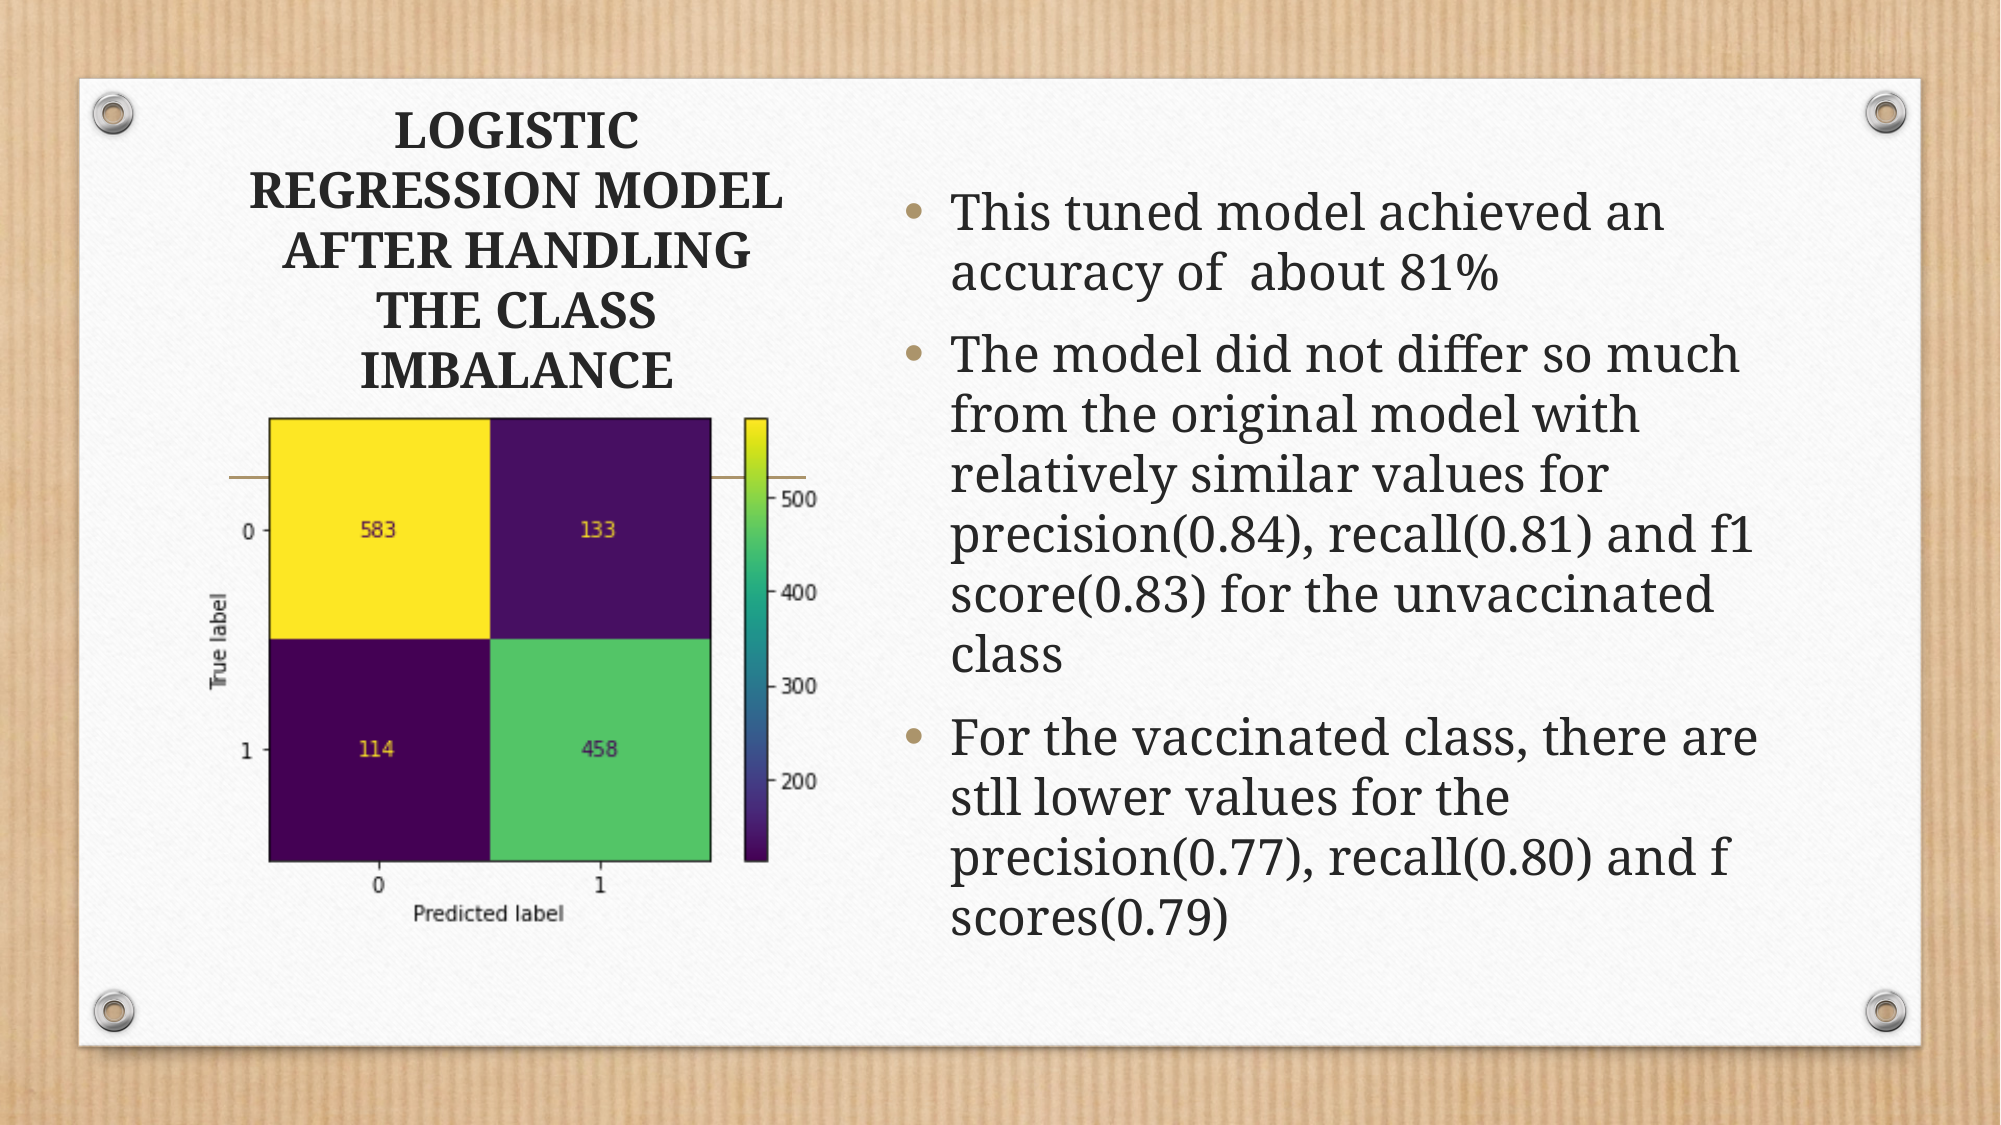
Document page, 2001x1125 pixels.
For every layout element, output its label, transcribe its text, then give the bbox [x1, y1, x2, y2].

list This tuned model achieved an accuracy of about 81% The model did not differ so much from the original model with relatively similar values for precision(0.84), recall(0.81) and f1 score(0.83) for the unvaccinated class For the vaccinated class, there are stll lower values for the precision(0.77), recall(0.80) and f scores(0.79) [888, 161, 1787, 964]
picture [0, 0, 2001, 1125]
title LOGISTIC REGRESSION MODEL AFTER HANDLING THE CLASS IMBALANCE [212, 81, 823, 406]
